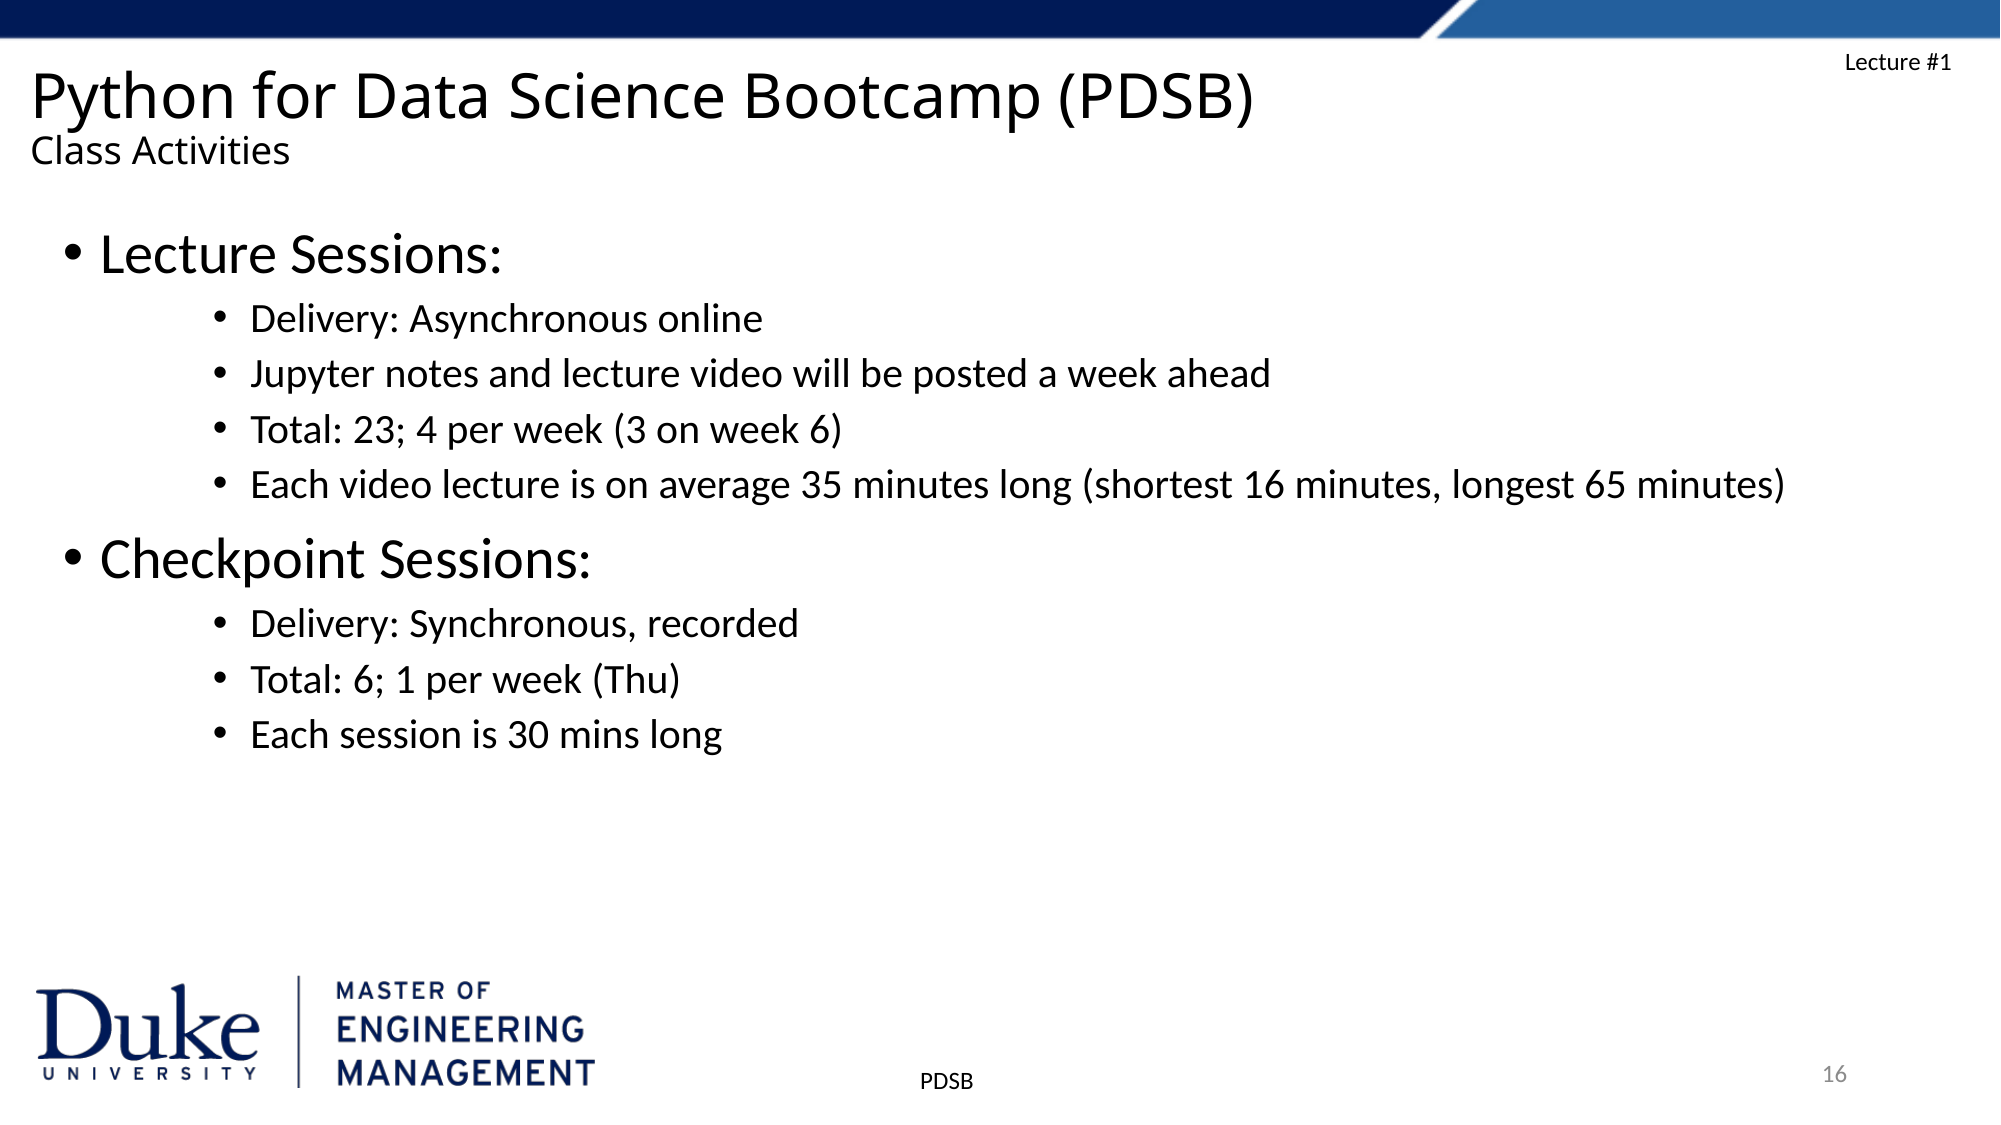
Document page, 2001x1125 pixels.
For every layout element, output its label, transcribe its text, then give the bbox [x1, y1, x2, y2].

text_box PDSB [905, 1057, 1026, 1102]
text_box Lecture #1 [1830, 38, 1973, 83]
list Lecture Sessions: Delivery: Asynchronous online Jupyter notes and lecture video will be posted a week ahead Total: 23; 4 per week (3 on week 6) Each video lecture is on average 35 minutes long (shortest 16 minutes, longest 65 minutes) Checkpoint Sessions: Delivery: Synchronous, recorded Total: 6; 1 per week (Thu) Each session is 30 mins long [47, 215, 2000, 1010]
slide_number 16 [1412, 1042, 1863, 1103]
title Python for Data Science Bootcamp (PDSB) Class Activities [15, 55, 1740, 183]
picture [36, 975, 595, 1088]
